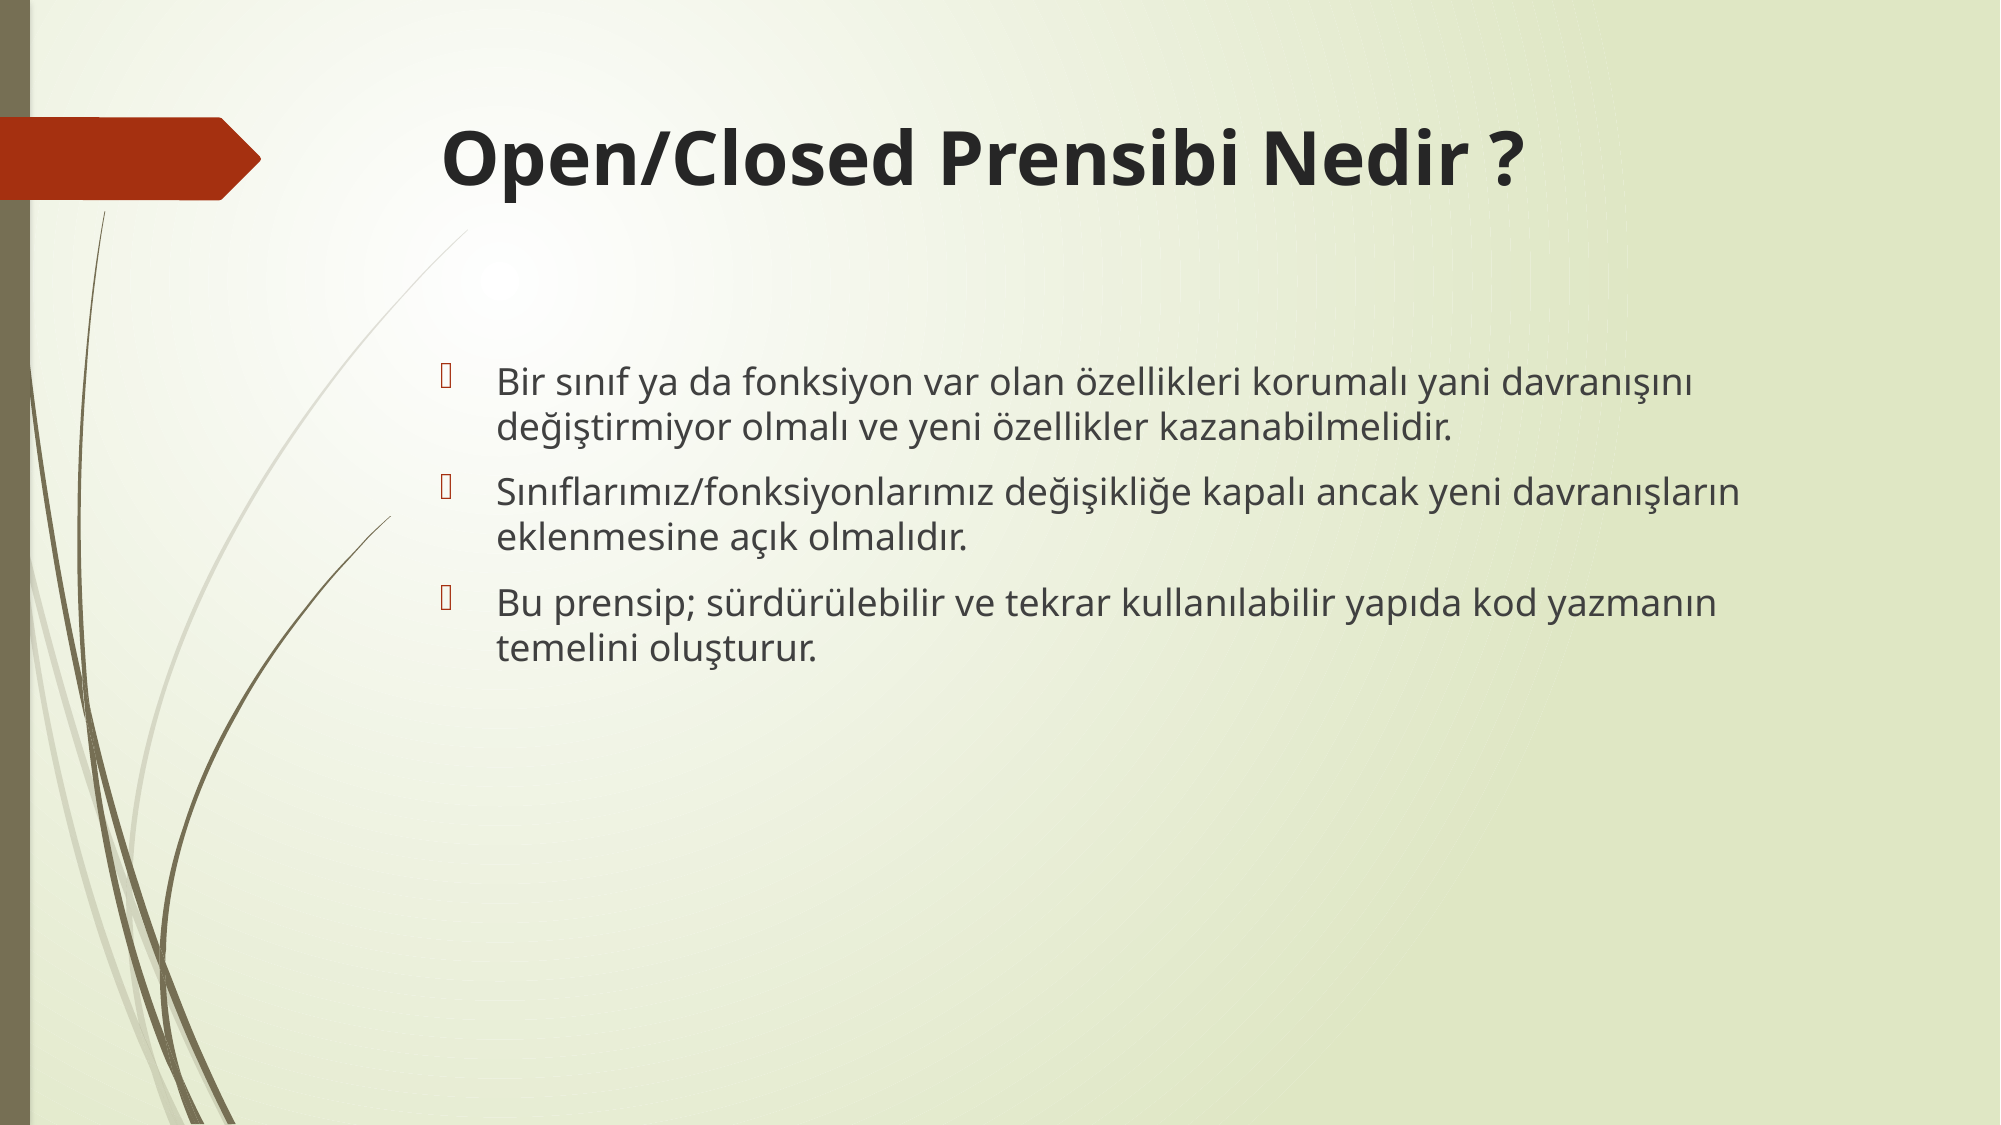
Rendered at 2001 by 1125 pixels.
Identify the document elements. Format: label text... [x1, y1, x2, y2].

list Bir sınıf ya da fonksiyon var olan özellikleri korumalı yani davranışını değiştirmiyor olmalı ve yeni özellikler kazanabilmelidir. Sınıflarımız/fonksiyonlarımız değişikliğe kapalı ancak yeni davranışların eklenmesine açık olmalıdır. Bu prensip; sürdürülebilir ve tekrar kullanılabilir yapıda kod yazmanın temelini oluşturur. [424, 350, 1888, 970]
title Open/Closed Prensibi Nedir ? [425, 102, 1888, 313]
